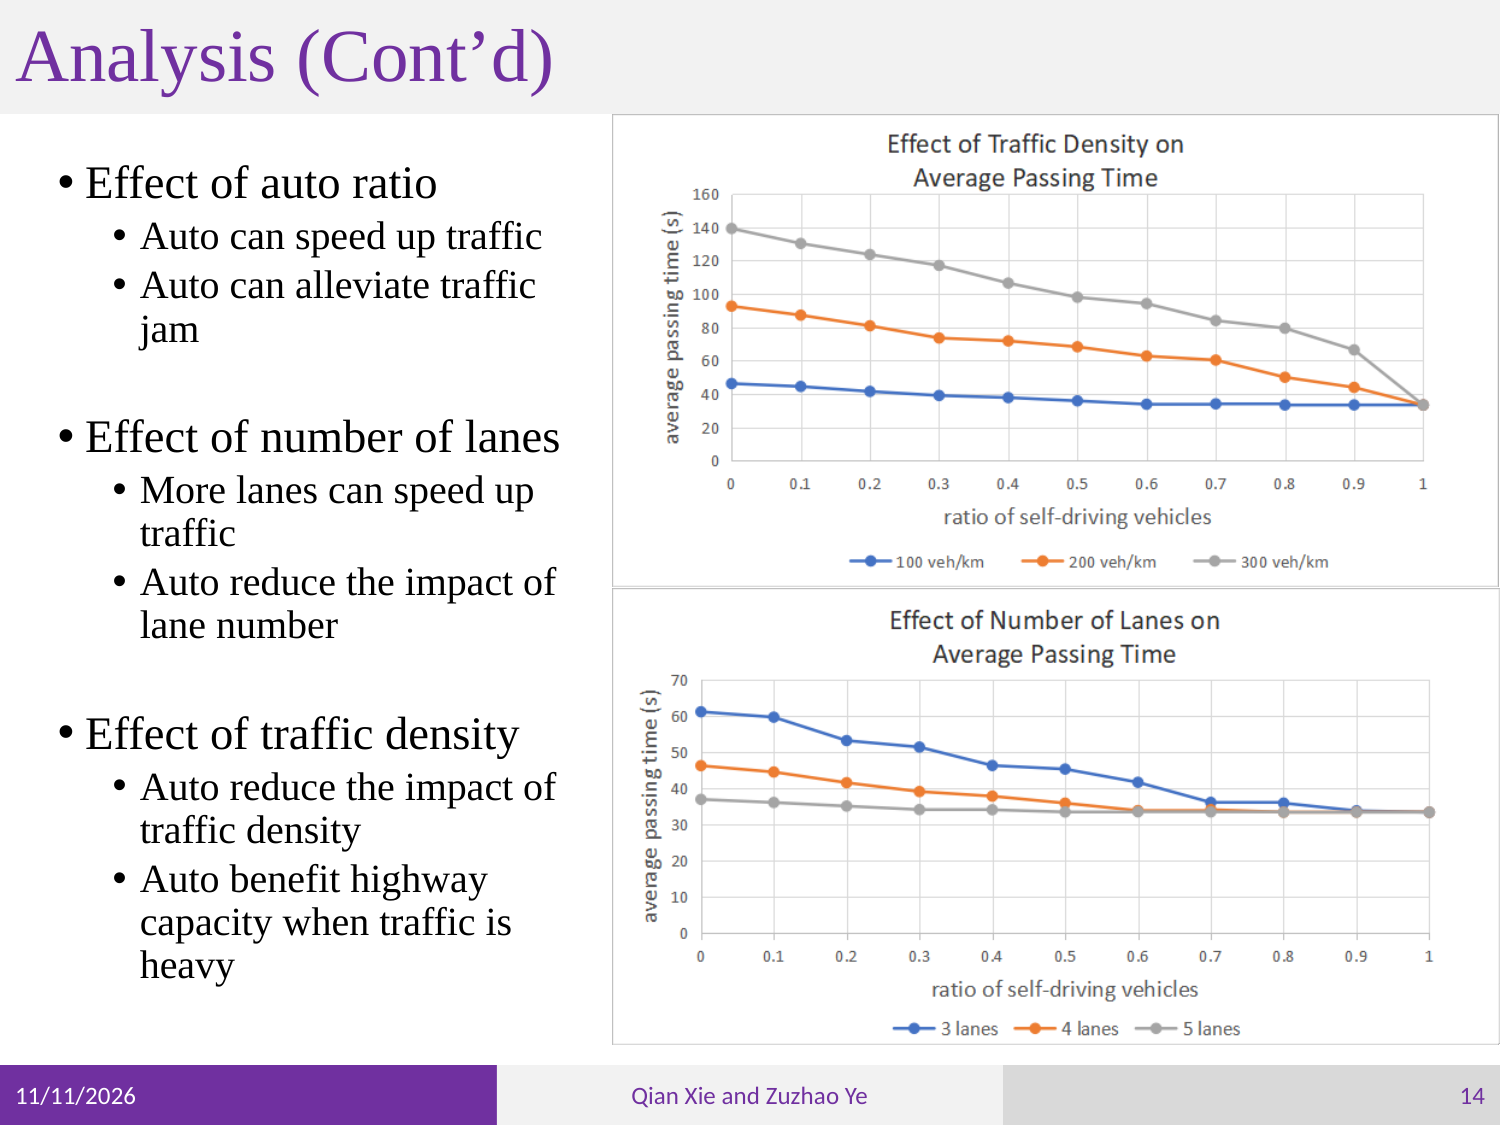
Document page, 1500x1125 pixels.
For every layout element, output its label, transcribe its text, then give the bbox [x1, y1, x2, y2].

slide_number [0, 1065, 496, 1125]
list Effect of auto ratio Auto can speed up traffic Auto can alleviate traffic jam Effect of number of lanes More lanes can speed up traffic Auto reduce the impact of lane number Effect of traffic density Auto reduce the impact of traffic density Auto benefit highway capacity when traffic is heavy [42, 151, 611, 1014]
footer Qian Xie and Zuzhao Ye [496, 1065, 1003, 1125]
slide_number 14 [1003, 1065, 1500, 1125]
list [611, 113, 1500, 587]
title Analysis (Cont’d) [0, 0, 1500, 114]
picture [611, 587, 1500, 1045]
